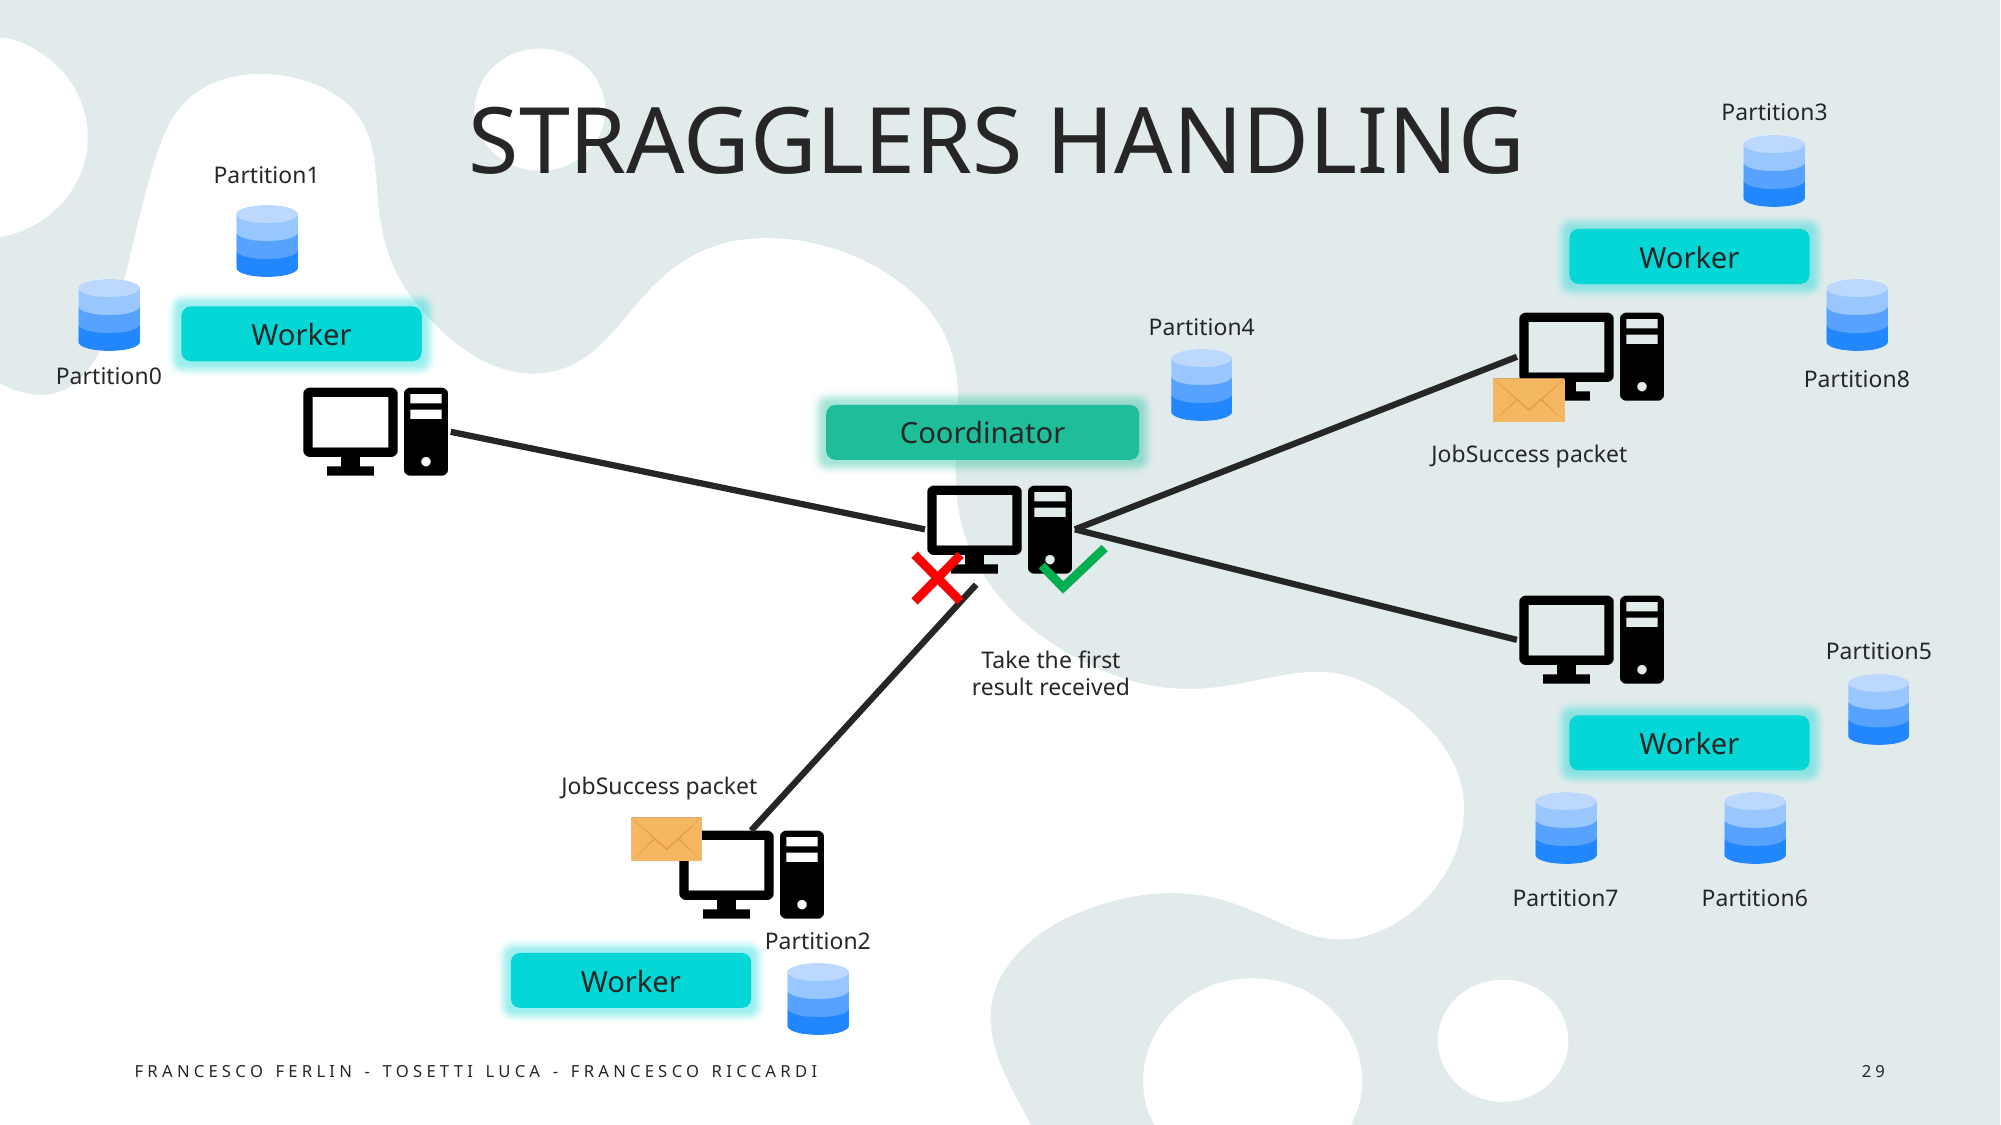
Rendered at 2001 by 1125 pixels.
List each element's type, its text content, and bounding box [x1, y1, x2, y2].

text_box Worker [1569, 715, 1810, 771]
text_box Coordinator [826, 404, 1074, 454]
text_box JobSuccess packet [1517, 432, 1660, 475]
picture [1719, 792, 1791, 864]
picture [231, 205, 303, 277]
text_box Partition7 [1490, 876, 1641, 919]
text_box Partition2 [743, 918, 893, 962]
title STRAGGLERS HANDLING [97, 36, 1898, 200]
picture [73, 279, 145, 351]
text_box Partition0 [33, 354, 184, 397]
picture [1516, 564, 1667, 715]
slide_number 29 [1662, 1042, 1900, 1103]
text_box JobSuccess packet [529, 764, 751, 807]
footer FRANCESCO FERLIN - TOSETTI LUCA - FRANCESCO RICCARDI [99, 1042, 854, 1103]
picture [782, 963, 854, 1035]
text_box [1074, 529, 1517, 640]
picture [1166, 349, 1237, 421]
text_box Worker [510, 952, 752, 1008]
text_box Partition3 [1699, 90, 1850, 133]
picture [630, 799, 827, 950]
text_box Partition4 [1126, 304, 1277, 347]
picture [1530, 792, 1602, 864]
picture [1821, 279, 1893, 351]
text_box Worker [1569, 228, 1810, 285]
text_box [1074, 356, 1517, 529]
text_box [751, 584, 977, 831]
text_box Partition5 [1803, 629, 1954, 672]
text_box Take the first result received [977, 637, 1158, 708]
picture [1843, 674, 1914, 745]
picture [1493, 281, 1667, 436]
text_box Worker [181, 306, 422, 362]
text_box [450, 431, 925, 530]
picture [1738, 135, 1810, 207]
picture [300, 356, 451, 507]
picture [901, 454, 1109, 614]
text_box Partition8 [1781, 357, 1932, 400]
text_box Partition6 [1679, 876, 1830, 919]
text_box Partition1 [191, 153, 342, 196]
